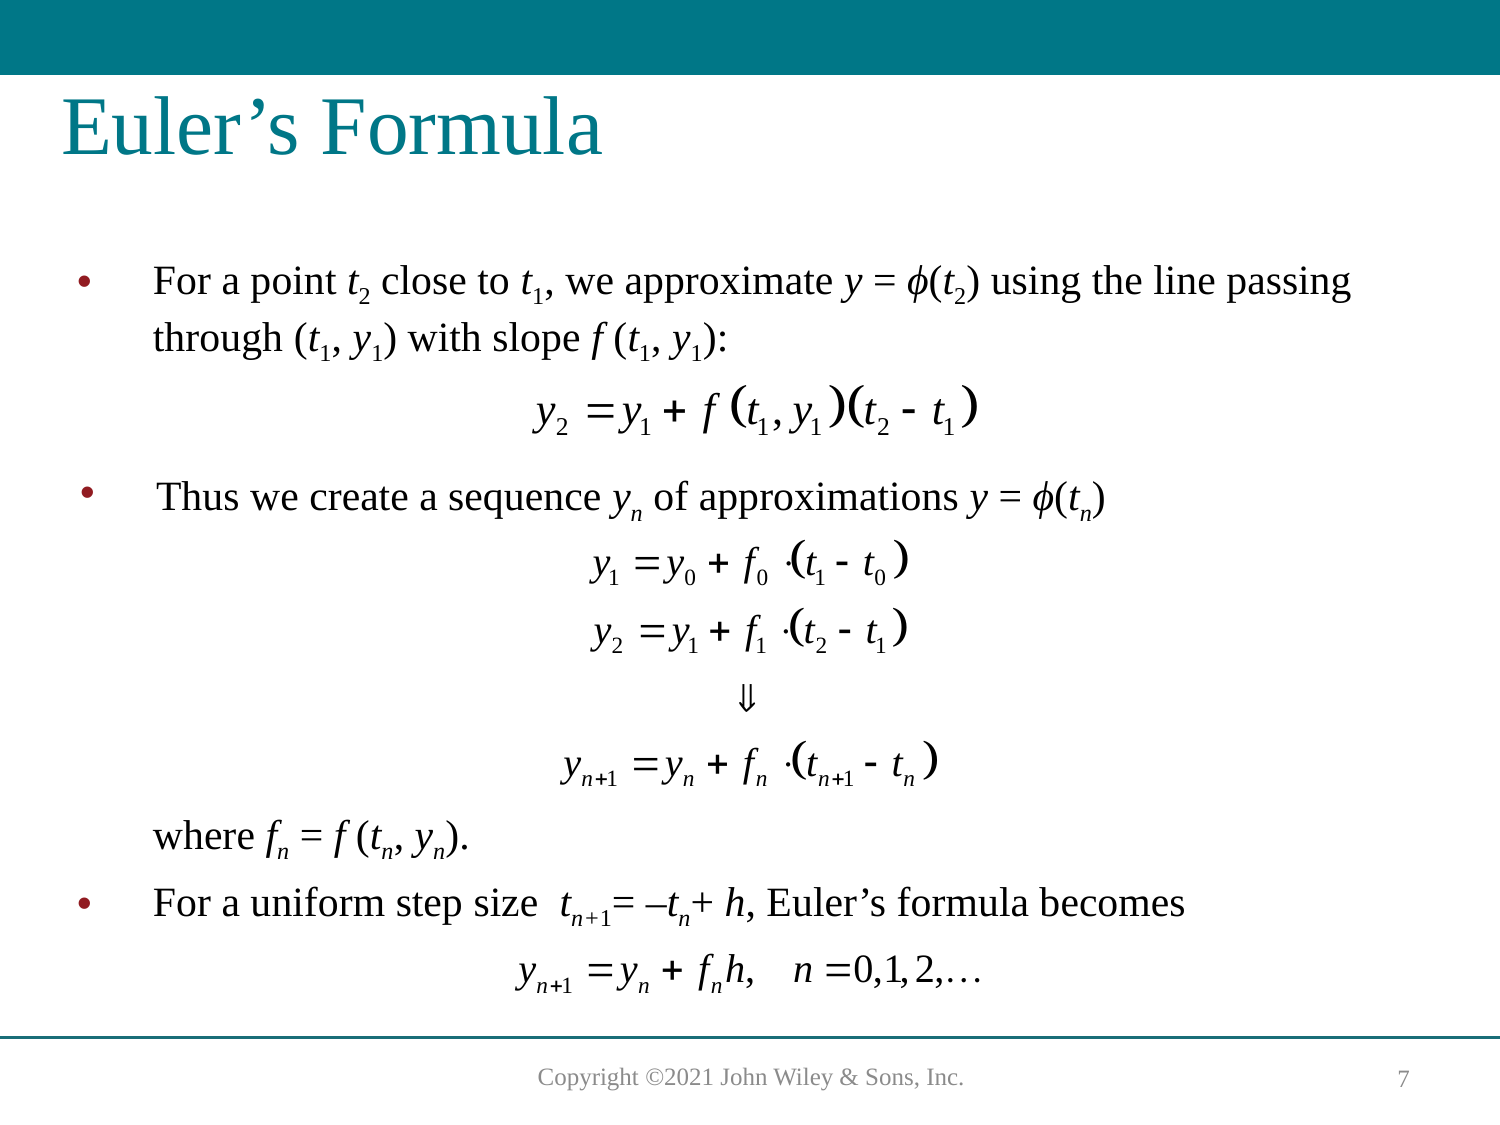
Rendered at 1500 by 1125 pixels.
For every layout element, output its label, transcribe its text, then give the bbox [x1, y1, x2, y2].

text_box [508, 942, 992, 1003]
list For a point t2 close to t1, we approximate y = ϕ(t2) using the line passing through (t1, y1) with slope f (t1, y1): [62, 245, 1413, 382]
list where fn = f (tn, yn). For a uniform step size tn+1= –tn+ h, Euler’s formula becomes [62, 800, 1463, 938]
list Thus we create a sequence yn of approximations y = ϕ(tn) [65, 462, 1138, 522]
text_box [524, 376, 983, 450]
title Euler’s Formula [46, 75, 1447, 183]
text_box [553, 531, 943, 800]
